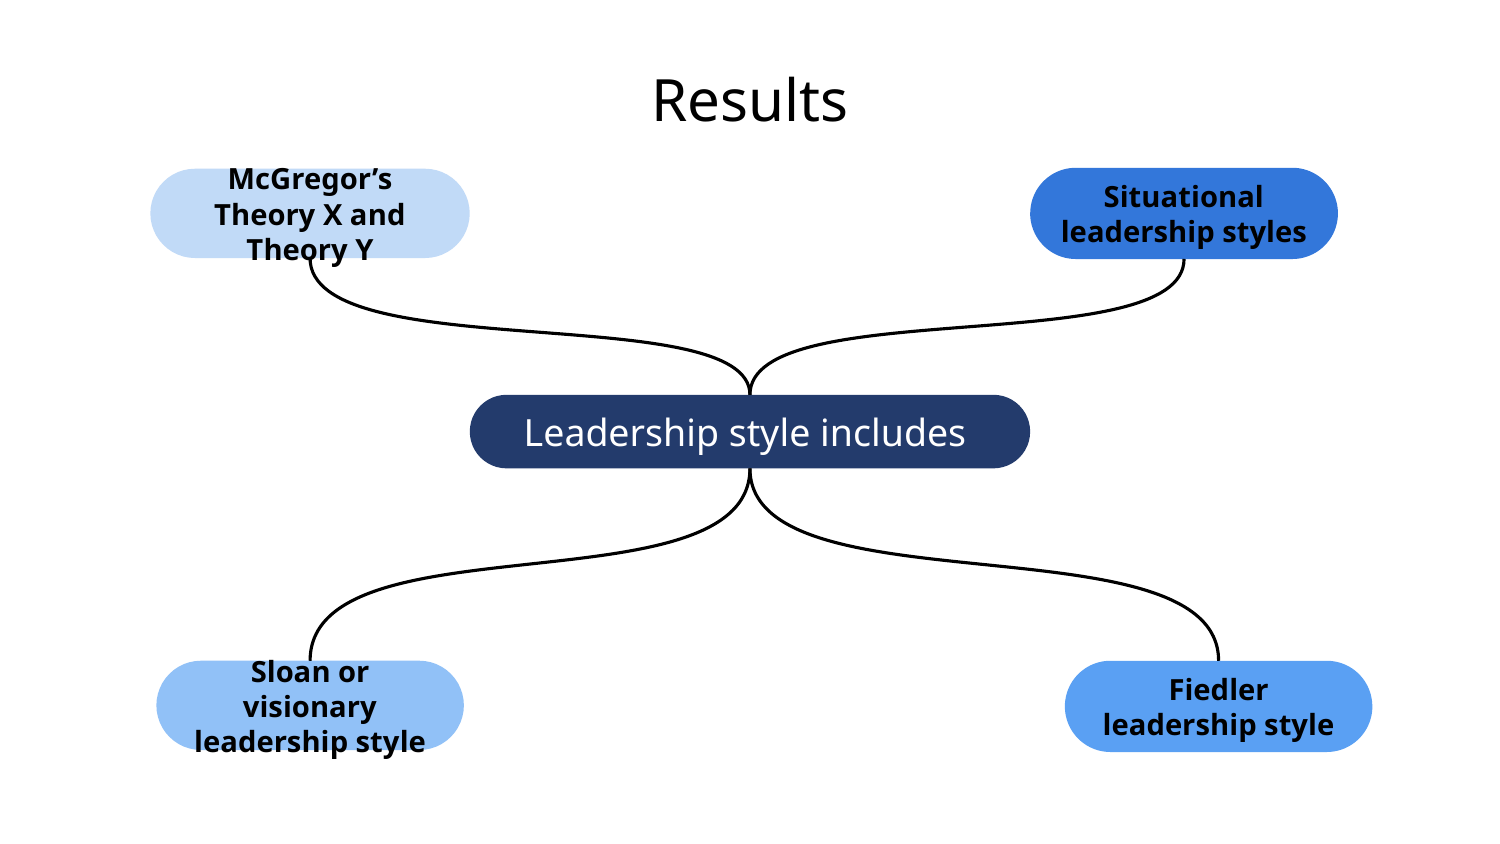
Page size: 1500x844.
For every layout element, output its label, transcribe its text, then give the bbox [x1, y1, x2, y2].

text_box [898, 109, 1036, 545]
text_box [461, 106, 599, 547]
text_box Fiedler leadership style [1086, 660, 1373, 753]
text_box McGregor’s Theory X and Theory Y [150, 168, 456, 259]
text_box Leadership style includes [632, 394, 882, 469]
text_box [887, 330, 1081, 800]
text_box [433, 344, 627, 785]
title Results [74, 48, 1426, 142]
text_box Situational leadership styles [1040, 167, 1338, 260]
text_box Sloan or visionary leadership style [156, 660, 428, 751]
